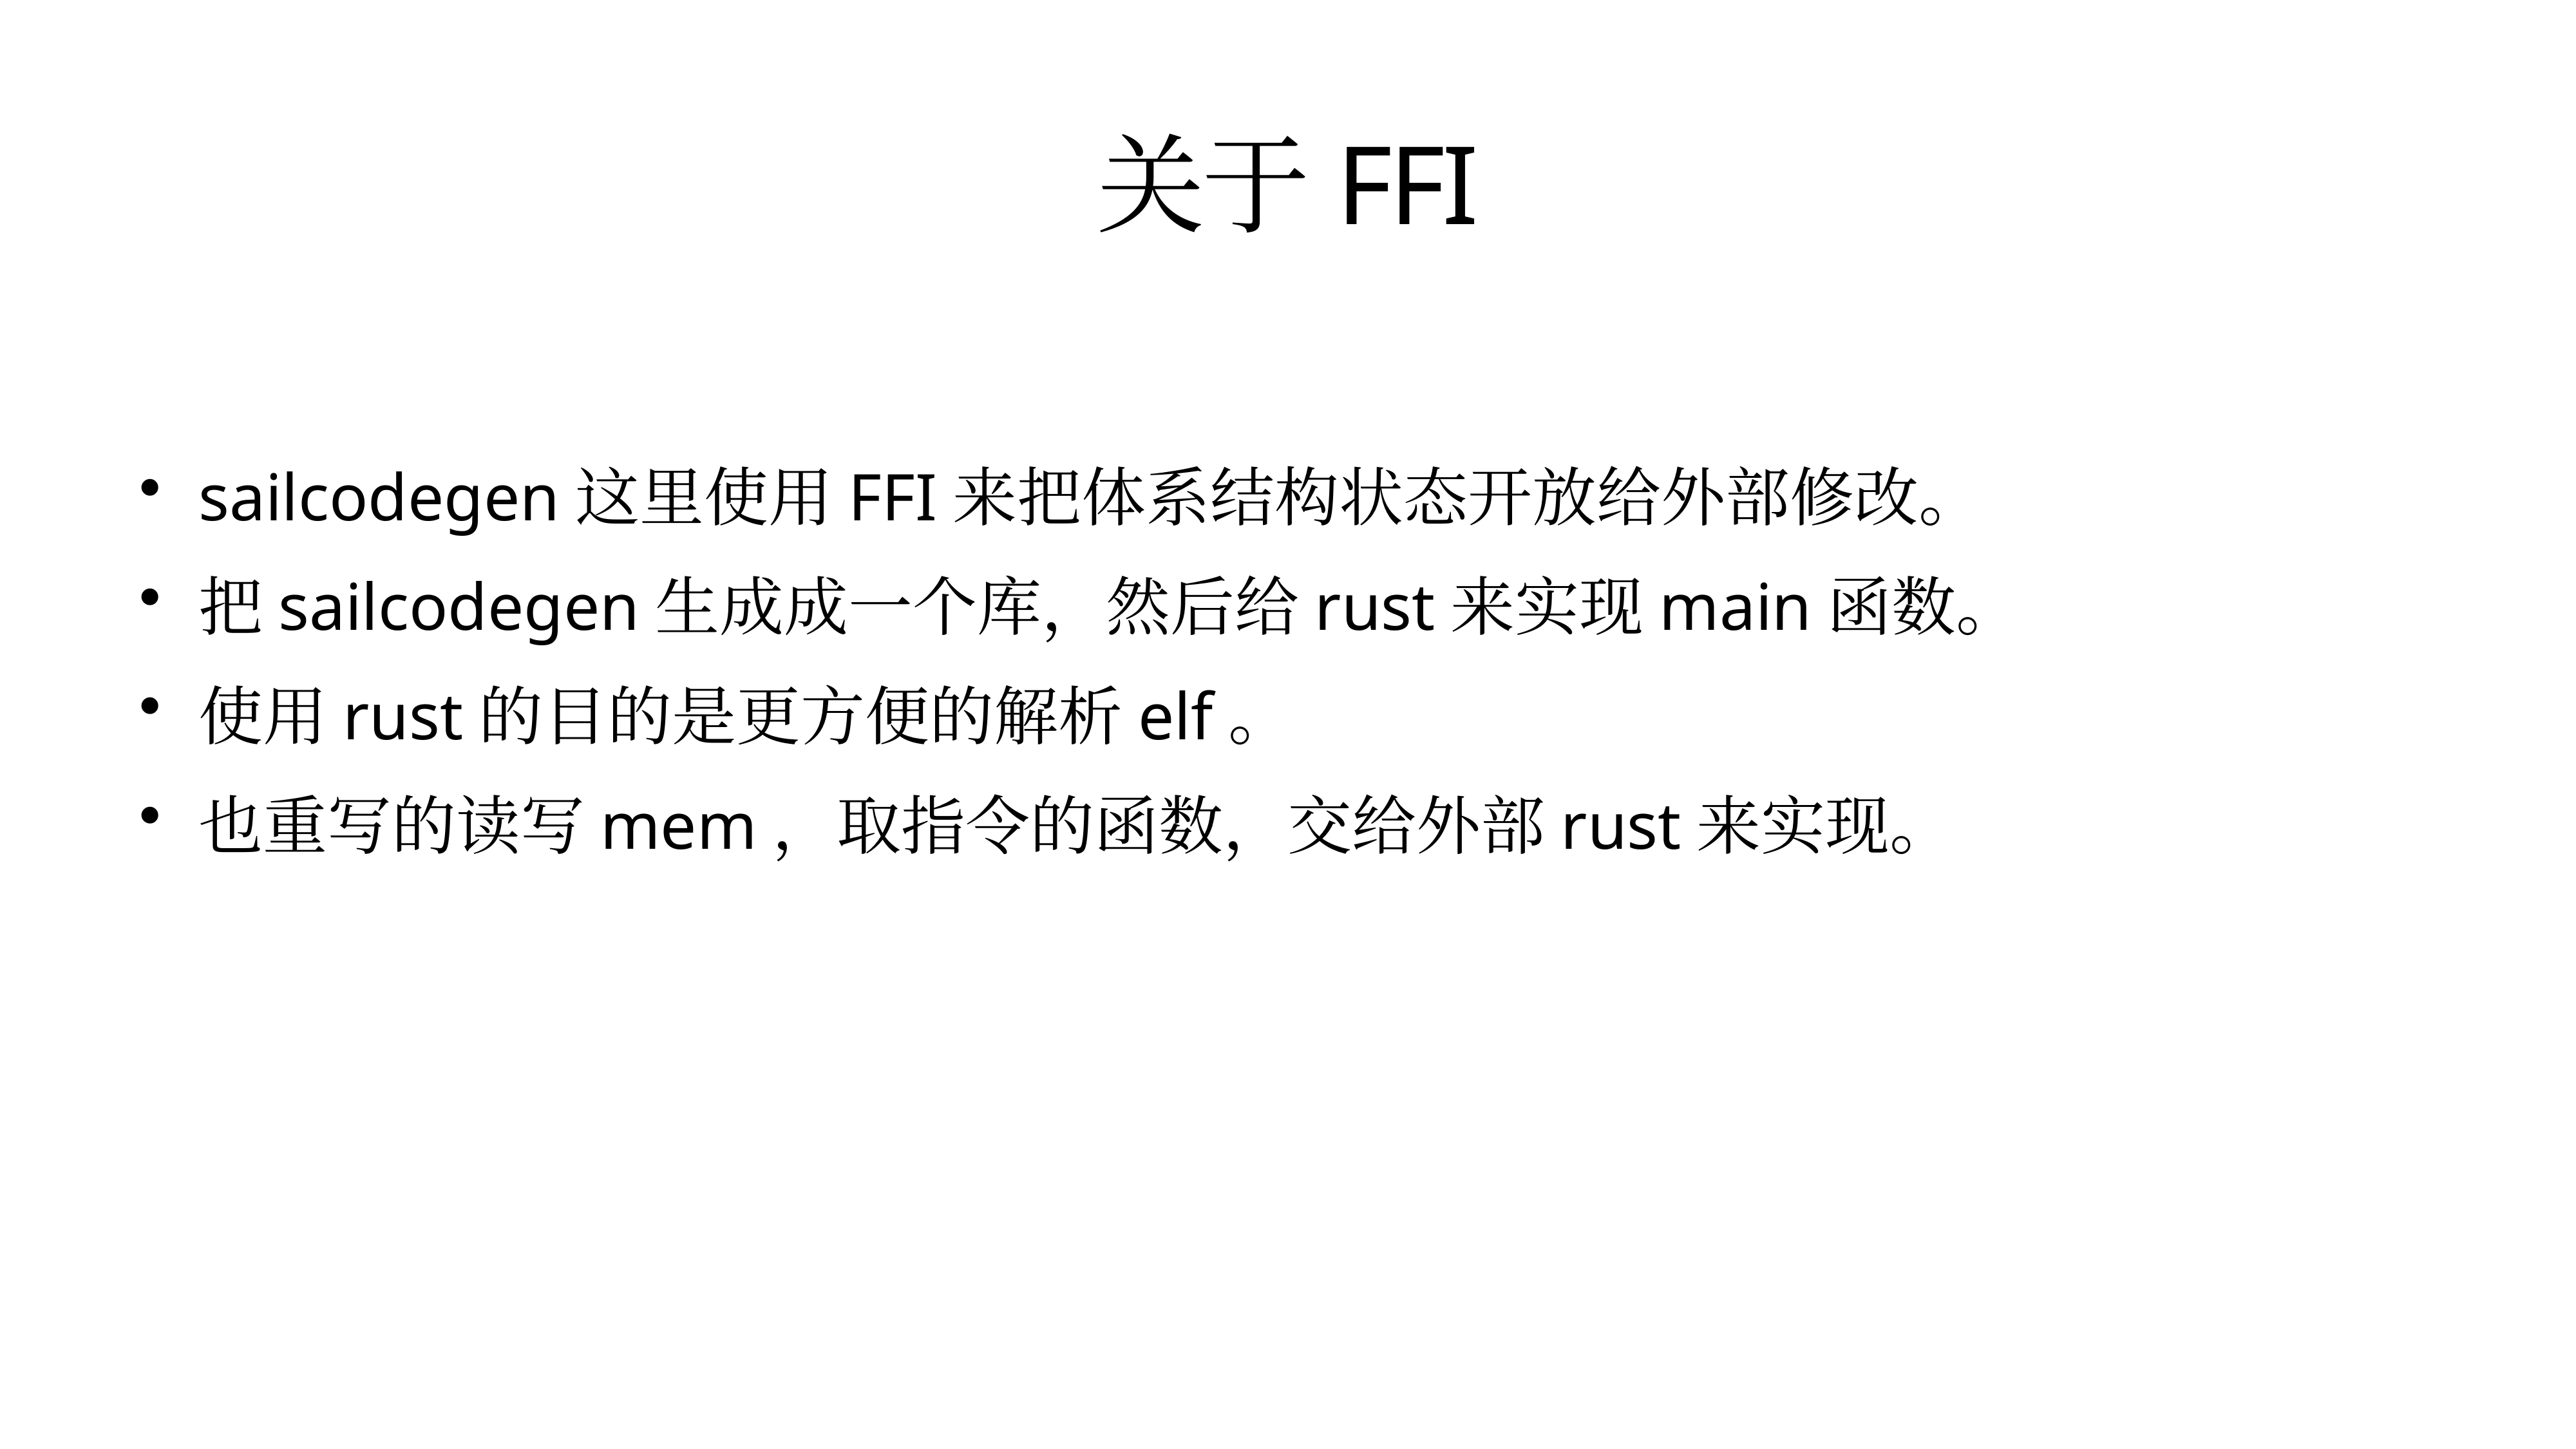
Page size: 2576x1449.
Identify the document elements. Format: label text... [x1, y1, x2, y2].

title 关于FFI [133, 85, 2443, 251]
list sailcodegen这里使用FFI来把体系结构状态开放给外部修改。 把sailcodegen生成成一个库，然后给rust来实现main函数。 使用rust的目的是更方便的解析elf。 也重写的读写mem，取指令的函数，交给外部rust来实现。 [133, 450, 2443, 1342]
